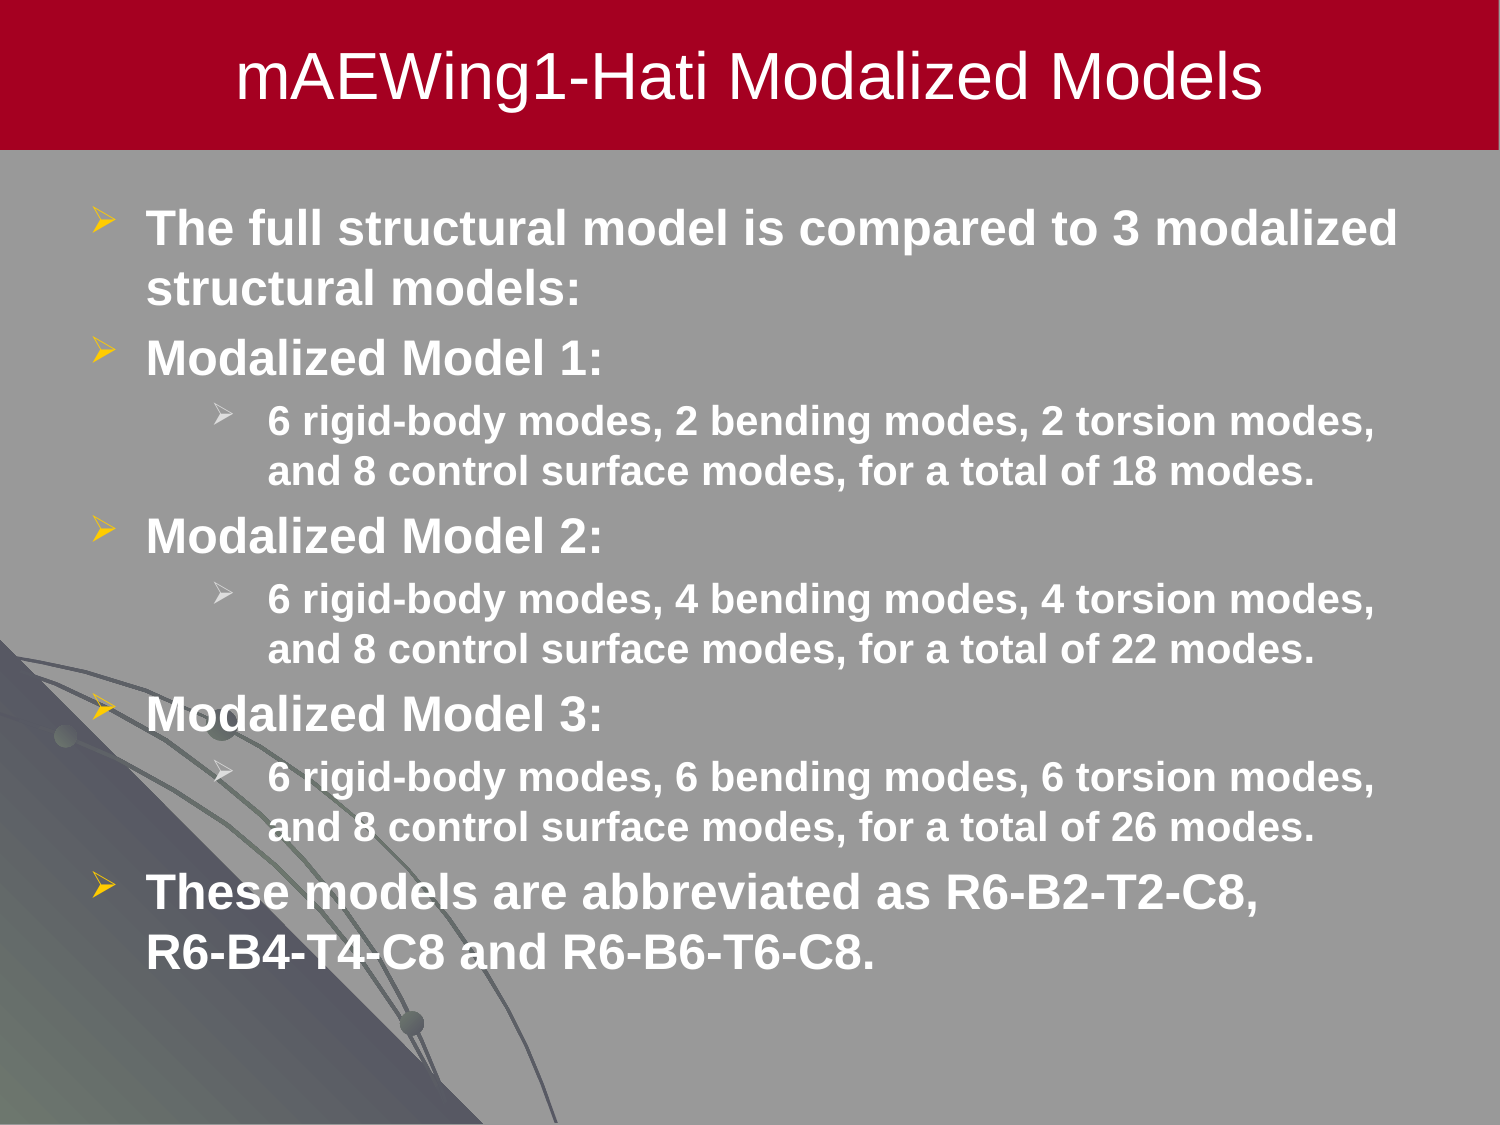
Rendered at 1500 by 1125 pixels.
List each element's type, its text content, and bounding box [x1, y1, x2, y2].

text_box The full structural model is compared to 3 modalized structural models: Modalized Model 1: 6 rigid-body modes, 2 bending modes, 2 torsion modes, and 8 control surface modes, for a total of 18 modes. Modalized Model 2: 6 rigid-body modes, 4 bending modes, 4 torsion modes, and 8 control surface modes, for a total of 22 modes. Modalized Model 3: 6 rigid-body modes, 6 bending modes, 6 torsion modes, and 8 control surface modes, for a total of 26 modes. These models are abbreviated as R6-B2-T2-C8, R6-B4-T4-C8 and R6-B6-T6-C8. [74, 187, 1425, 930]
text_box [0, 0, 1499, 150]
text_box mAEWing1-Hati Modalized Models [220, 25, 1280, 121]
